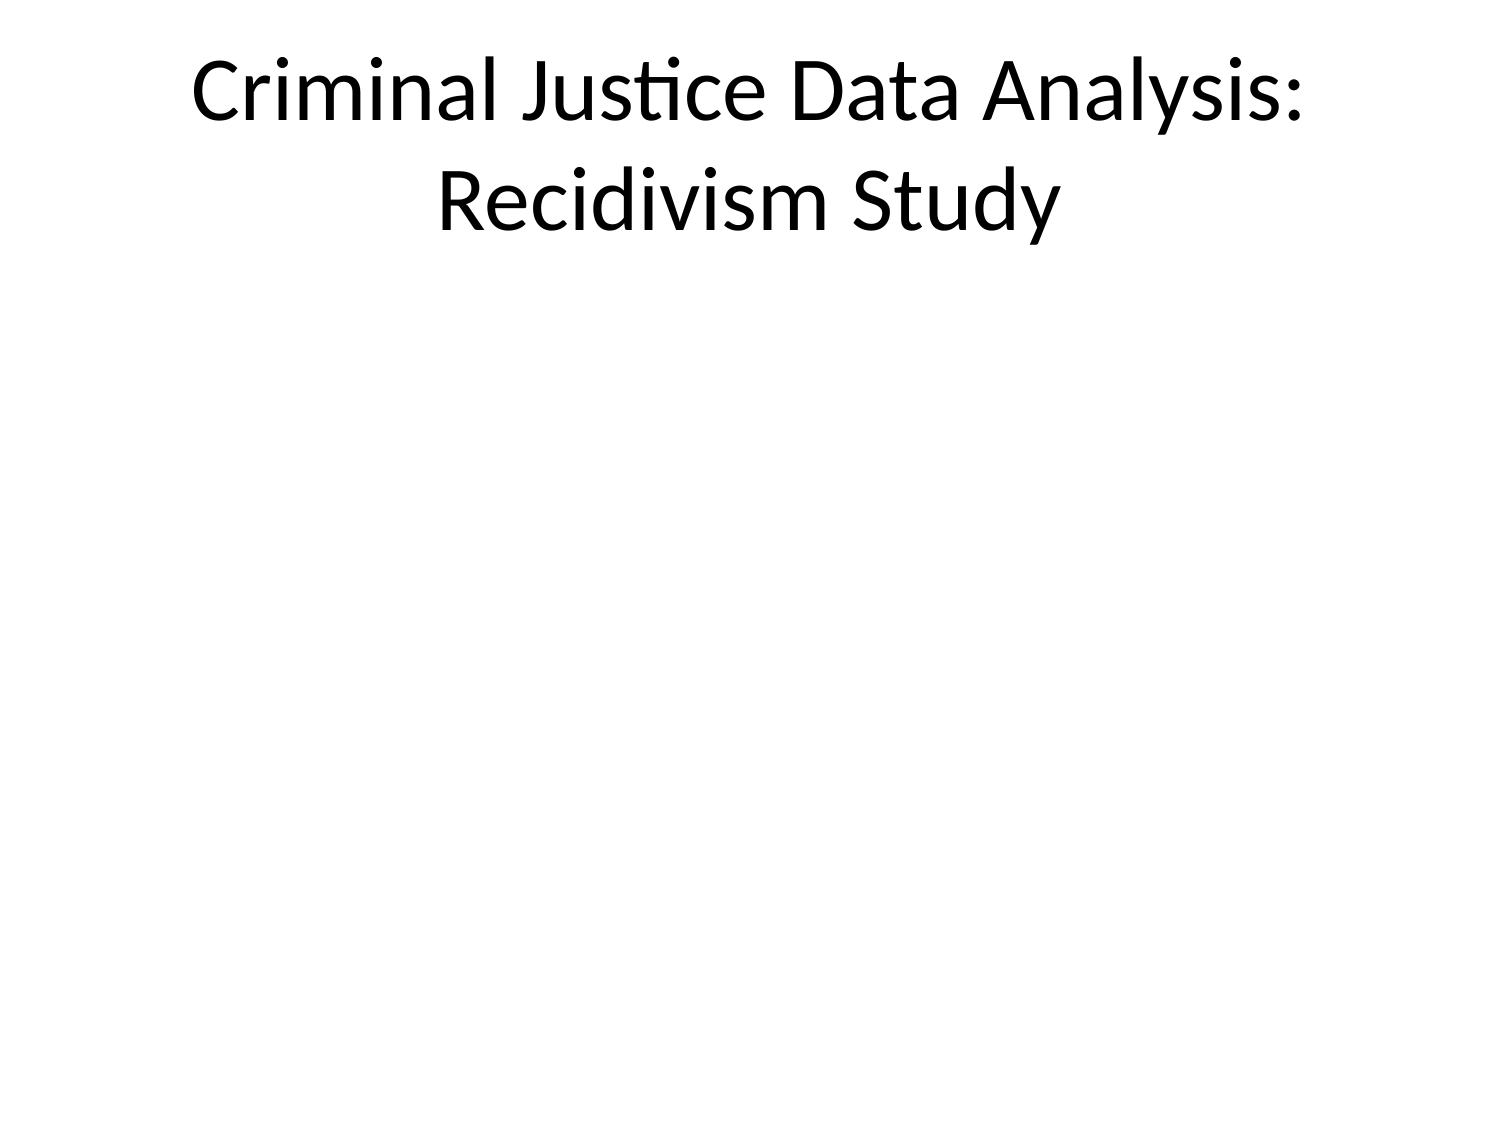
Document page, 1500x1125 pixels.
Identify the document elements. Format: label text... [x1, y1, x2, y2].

title Criminal Justice Data Analysis: Recidivism Study [75, 45, 1425, 233]
